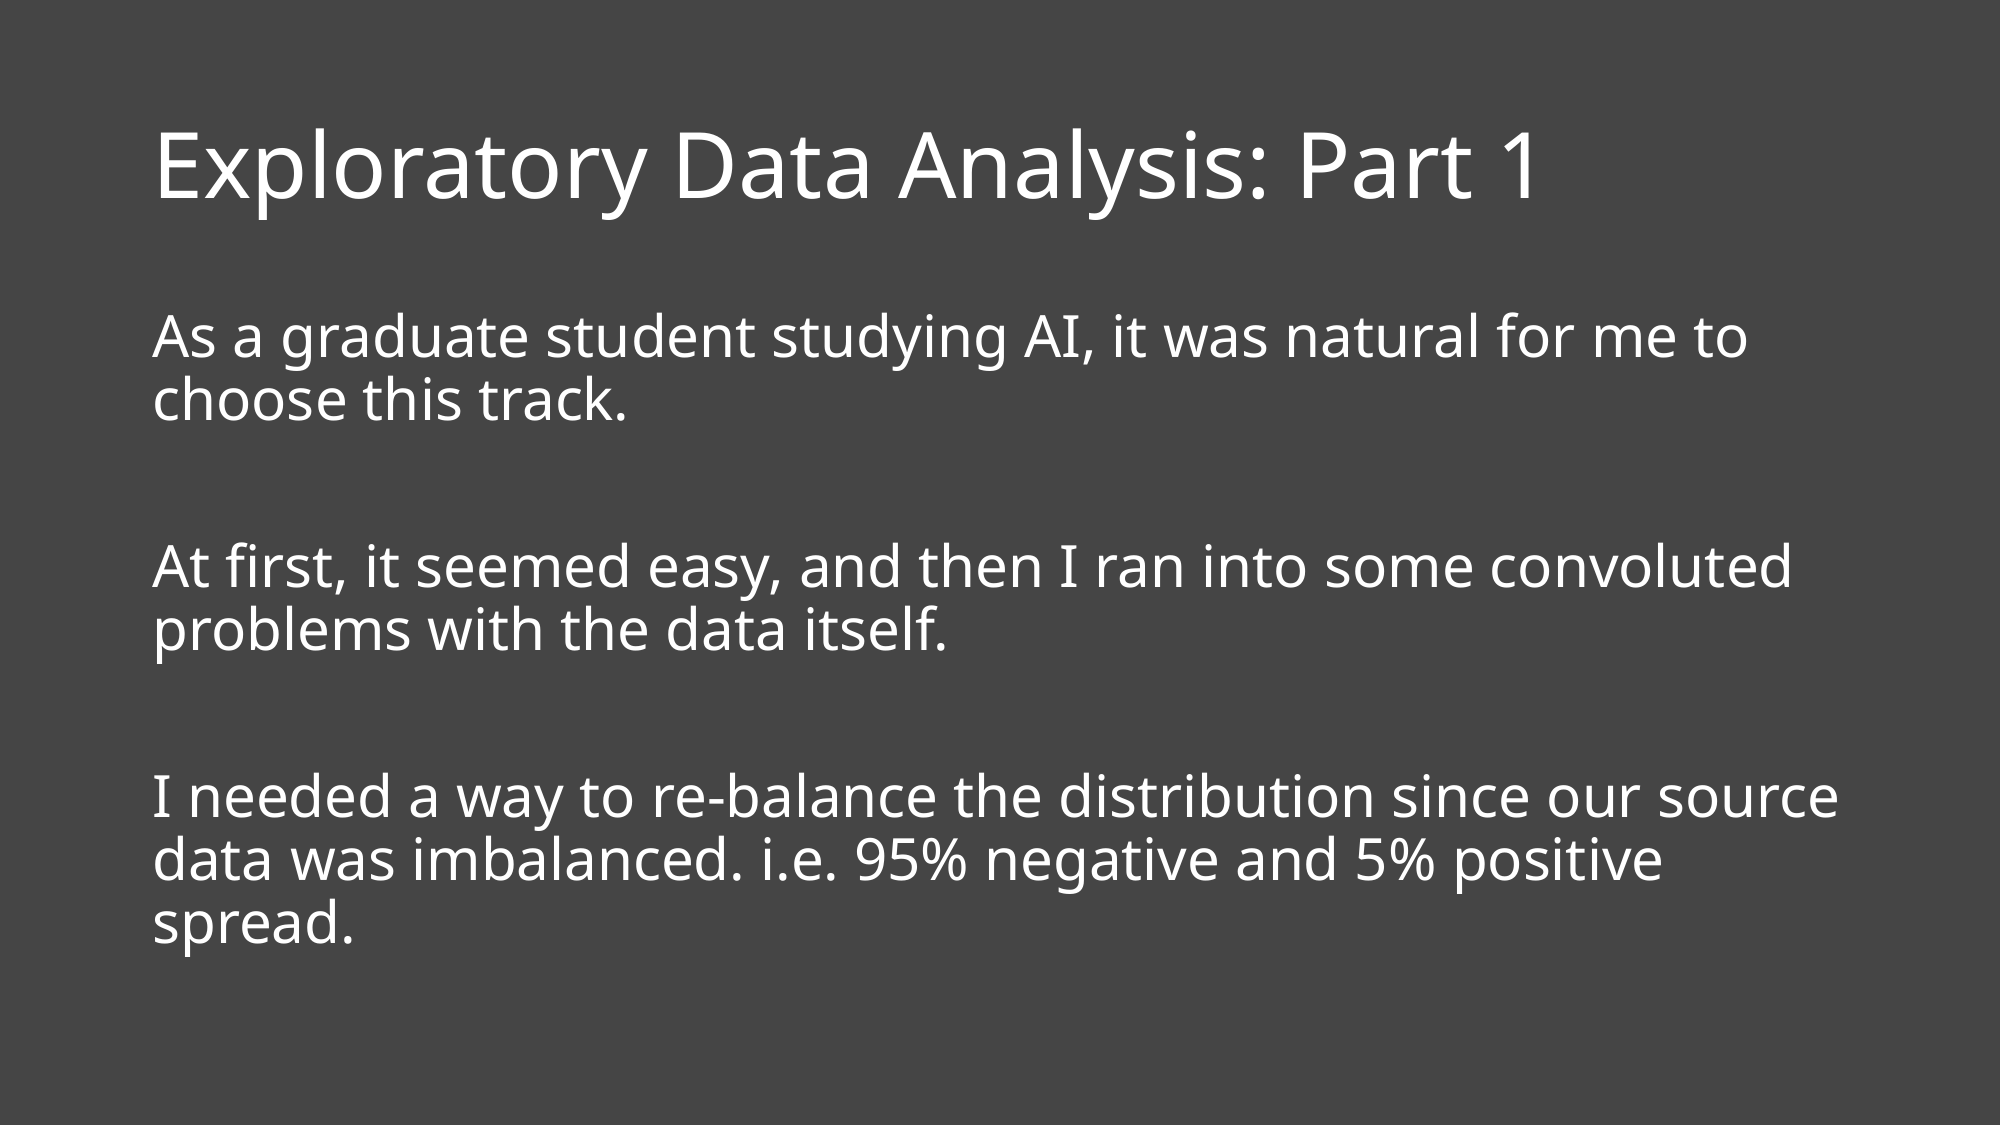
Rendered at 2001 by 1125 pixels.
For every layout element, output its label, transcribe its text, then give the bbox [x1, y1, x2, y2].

title Exploratory Data Analysis: Part 1 [137, 59, 1863, 278]
list As a graduate student studying AI, it was natural for me to choose this track. At first, it seemed easy, and then I ran into some convoluted problems with the data itself. I needed a way to re-balance the distribution since our source data was imbalanced. i.e. 95% negative and 5% positive spread. [137, 299, 1863, 1014]
